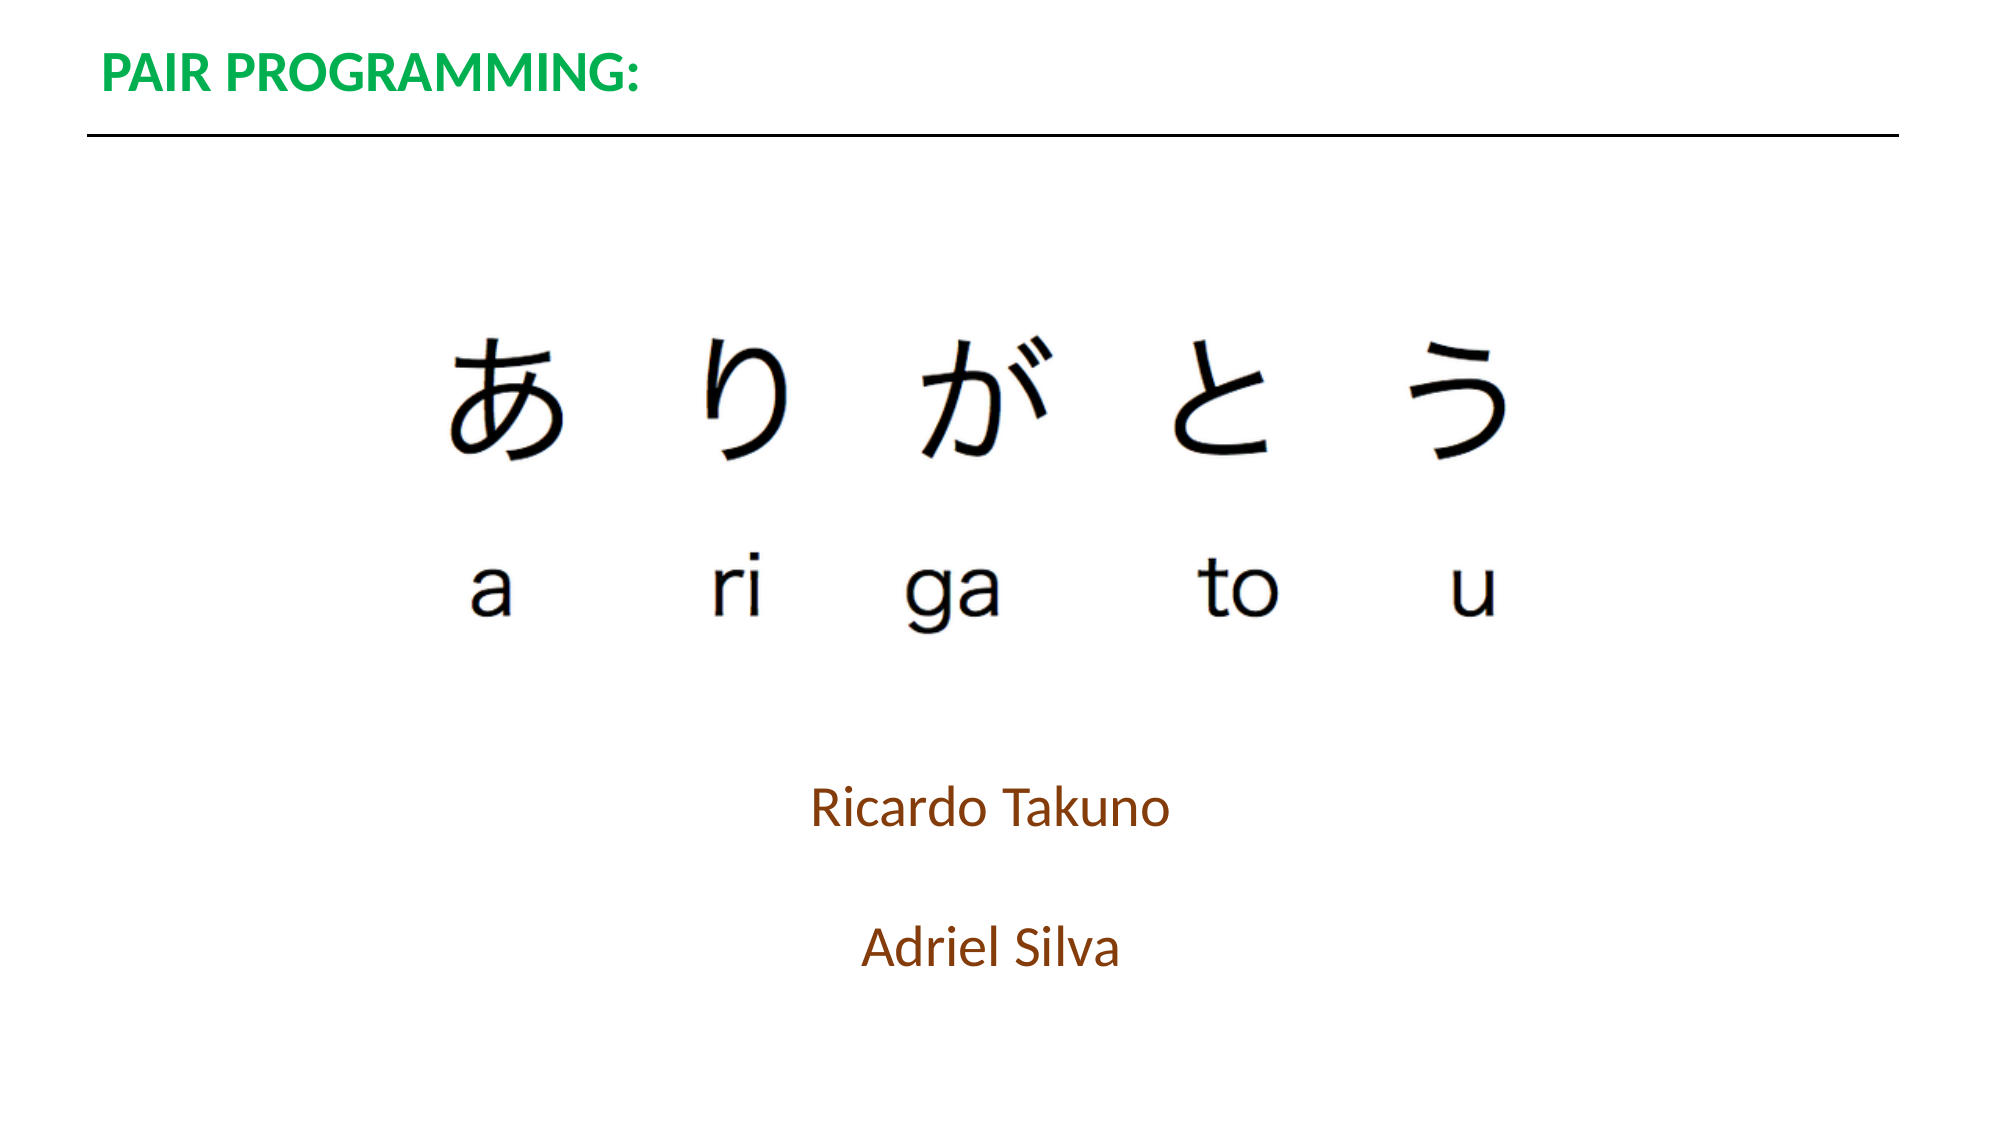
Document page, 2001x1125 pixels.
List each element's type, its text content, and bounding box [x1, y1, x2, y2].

picture [289, 180, 1697, 761]
text_box Ricardo Takuno Adriel Silva [417, 761, 1565, 986]
text_box PAIR PROGRAMMING: [86, 25, 1115, 111]
